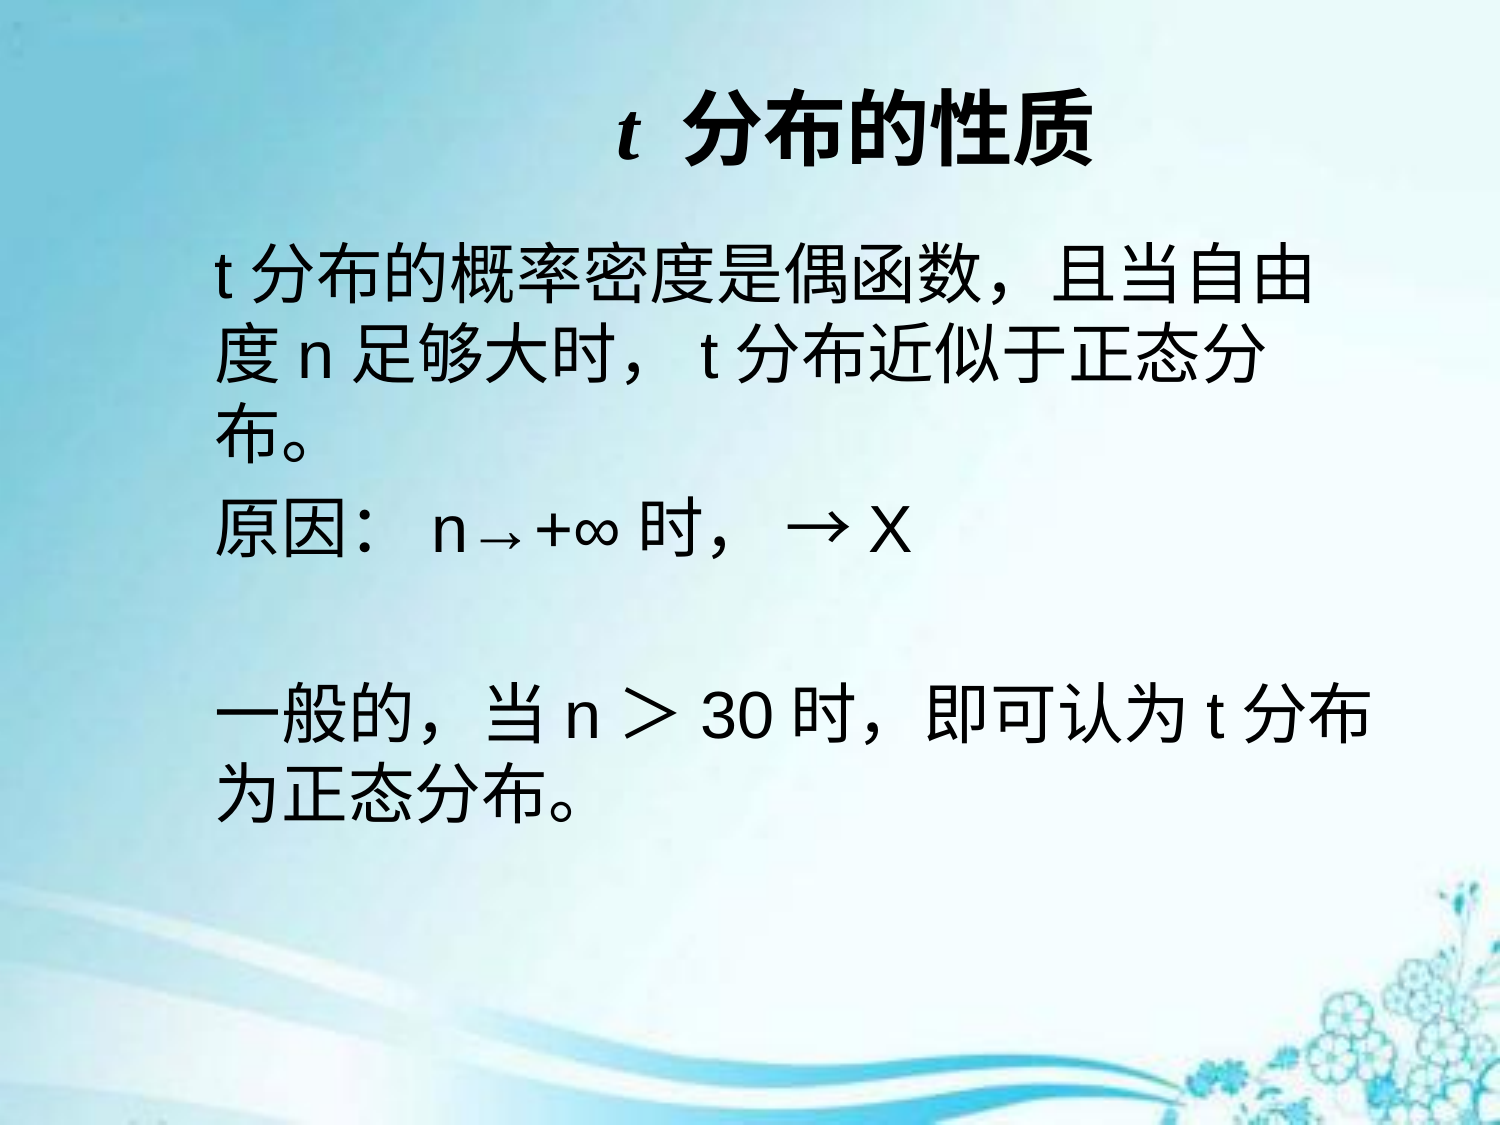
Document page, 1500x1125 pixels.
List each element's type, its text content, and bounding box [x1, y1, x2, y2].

title t 分布的性质 [300, 37, 1413, 225]
picture [0, 0, 1500, 1125]
